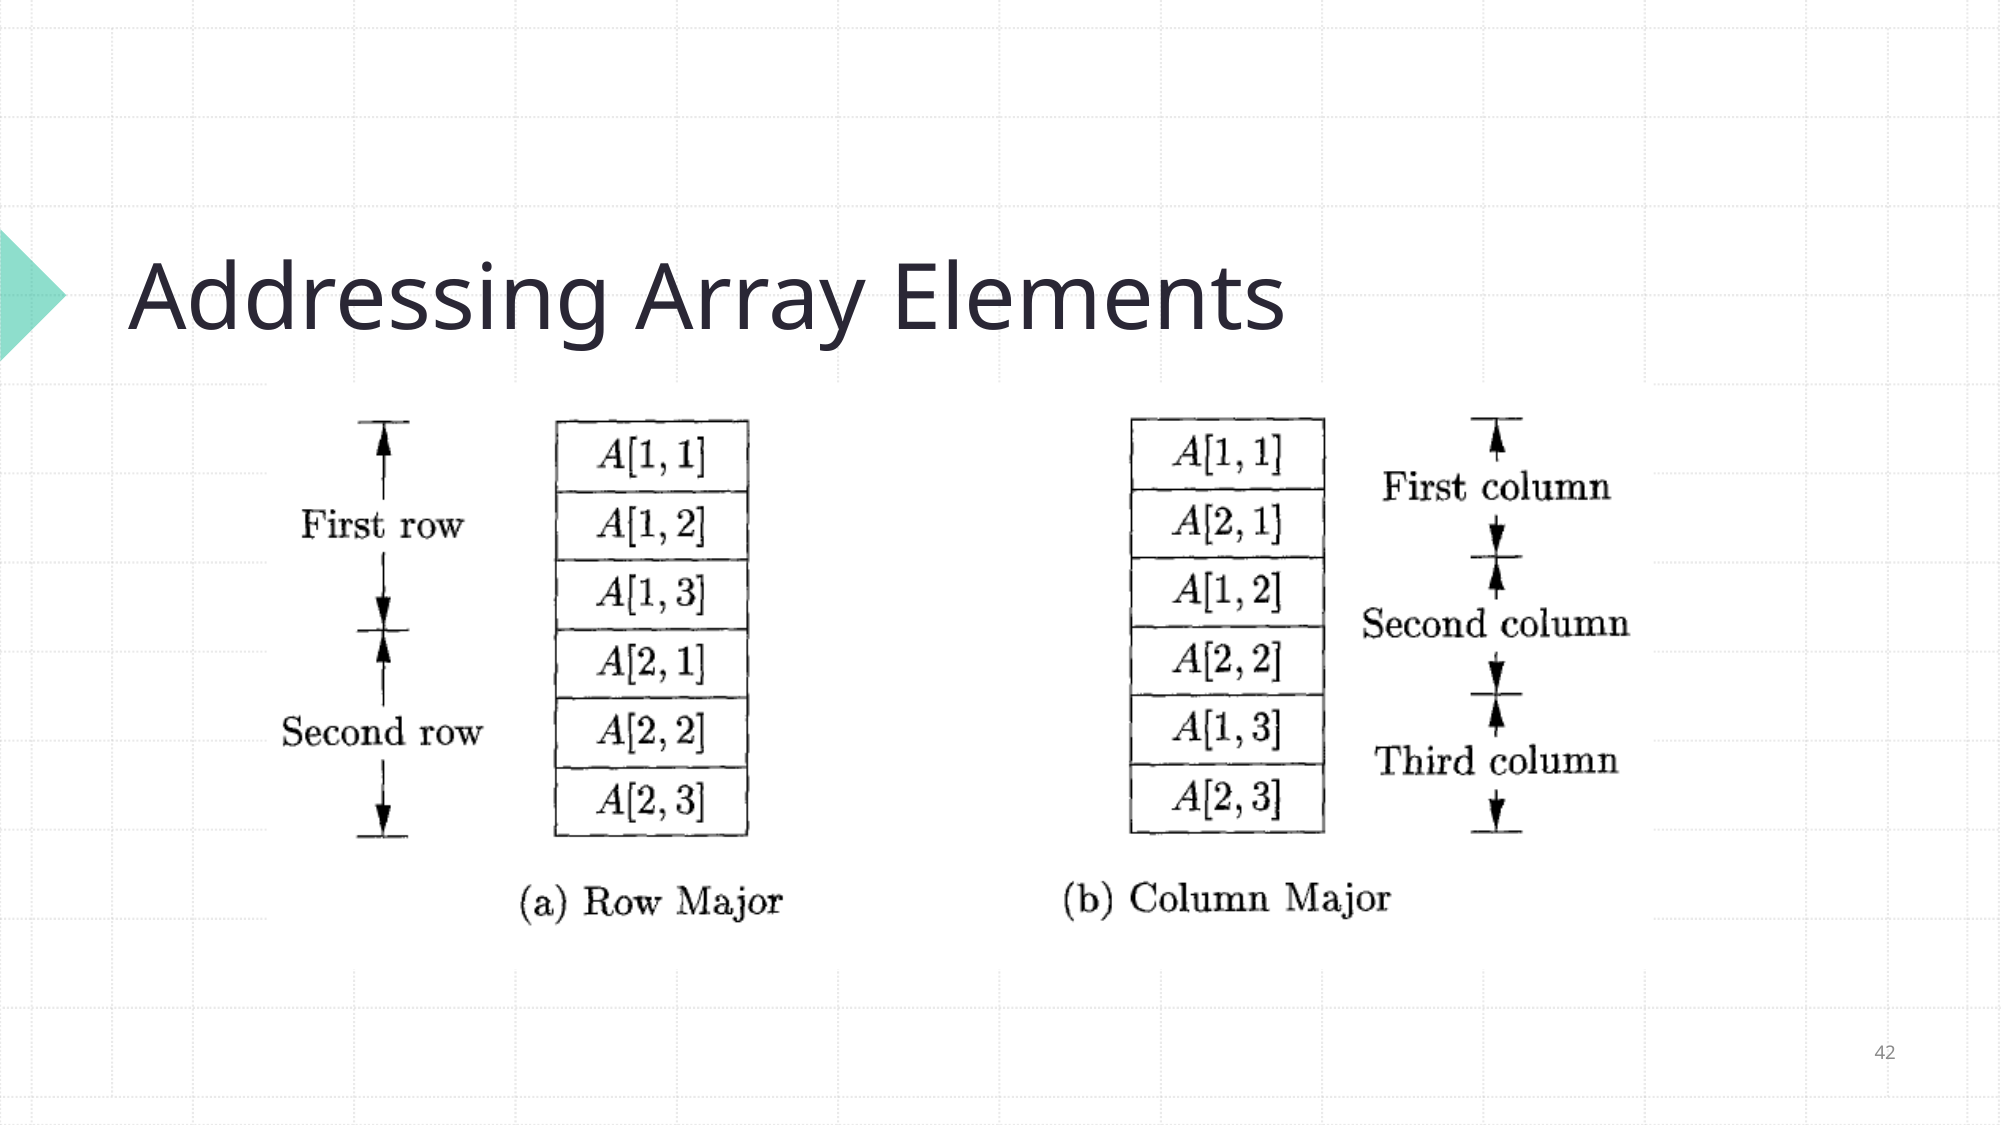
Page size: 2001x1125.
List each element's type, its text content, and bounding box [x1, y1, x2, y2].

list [266, 383, 1654, 969]
title Addressing Array Elements [113, 119, 1808, 356]
slide_number 42 [1805, 1019, 1966, 1089]
